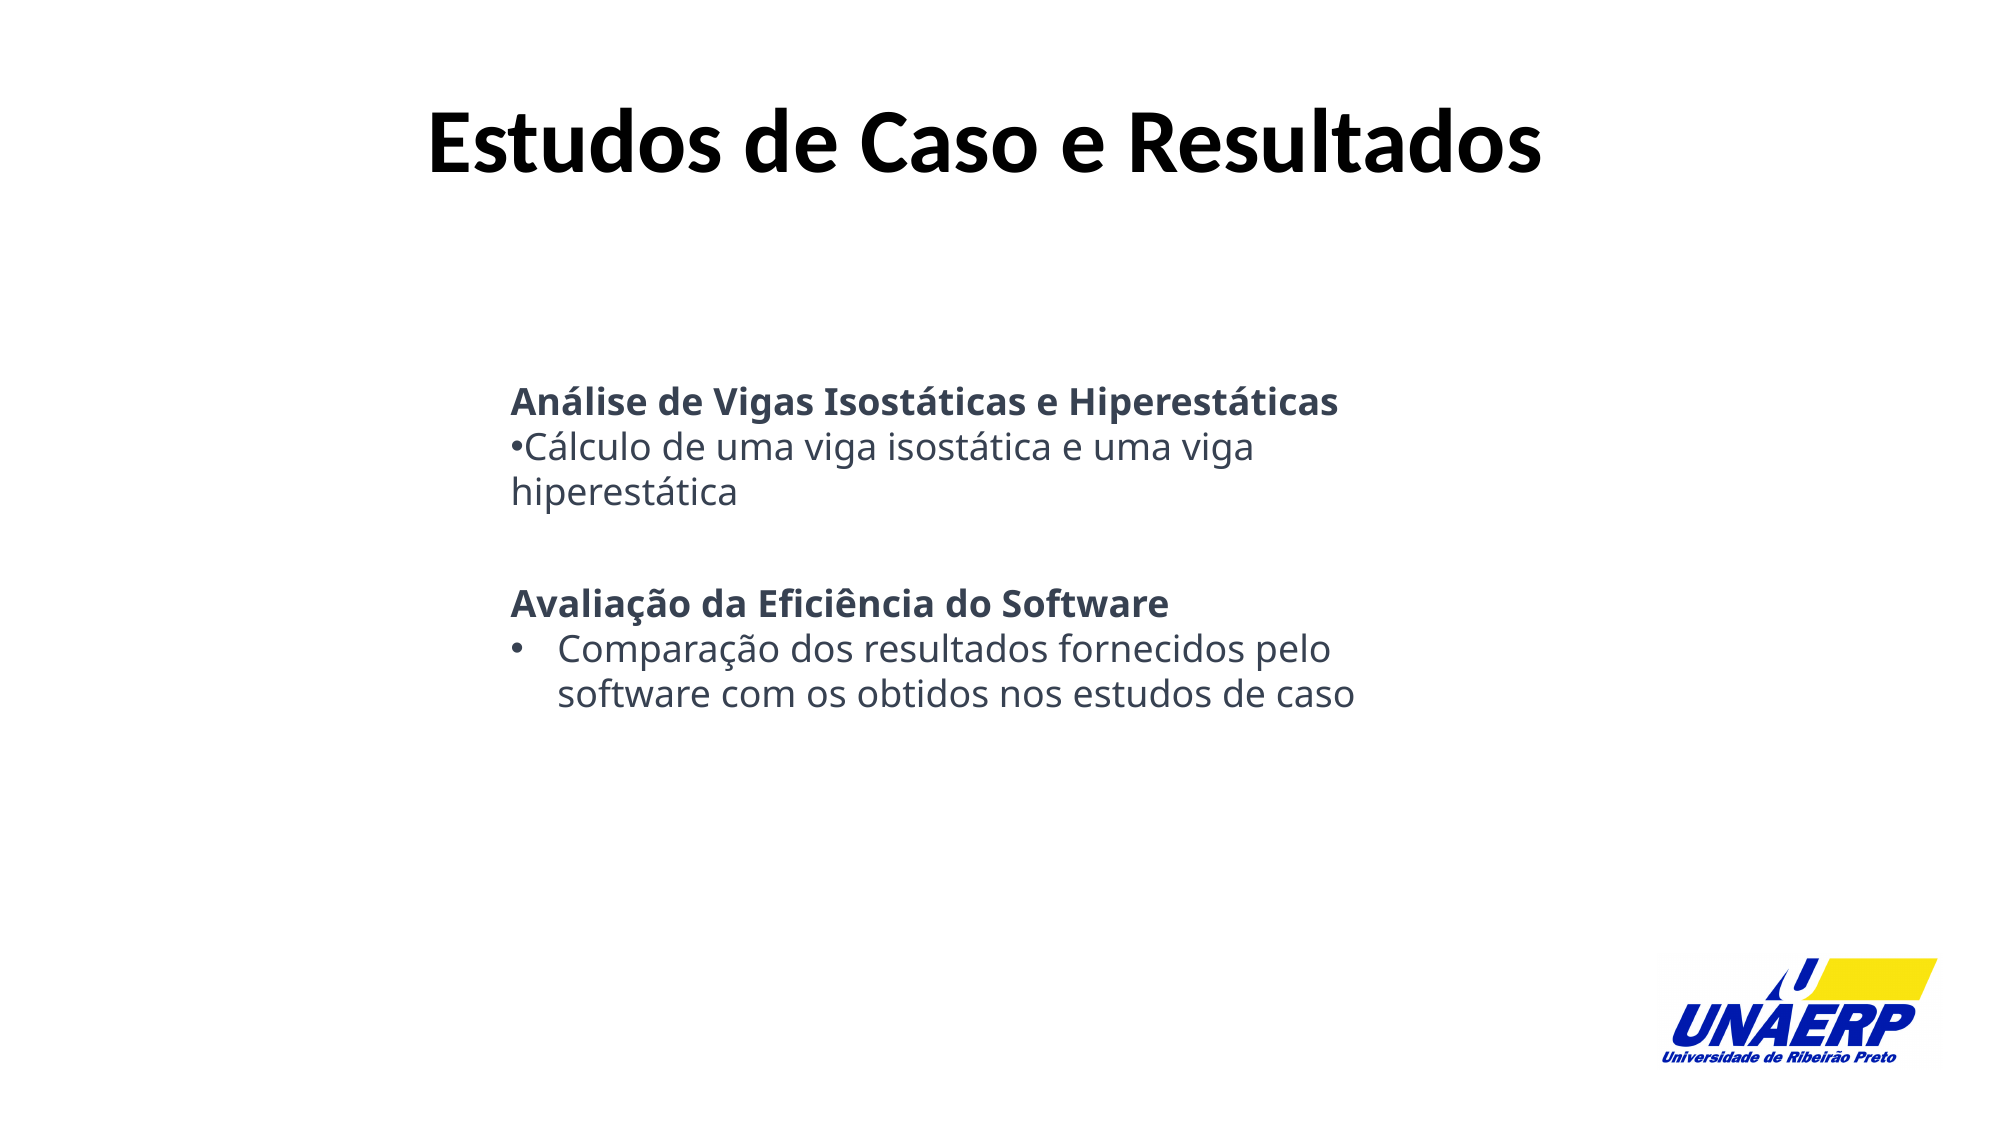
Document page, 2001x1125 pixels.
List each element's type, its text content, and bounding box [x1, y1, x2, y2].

text_box Estudos de Caso e Resultados [276, 73, 1696, 199]
picture [1657, 953, 1943, 1070]
text_box Análise de Vigas Isostáticas e Hiperestáticas Cálculo de uma viga isostática e uma viga hiperestática [495, 370, 1496, 521]
text_box Avaliação da Eficiência do Software Comparação dos resultados fornecidos pelo software com os obtidos nos estudos de caso [495, 572, 1496, 722]
